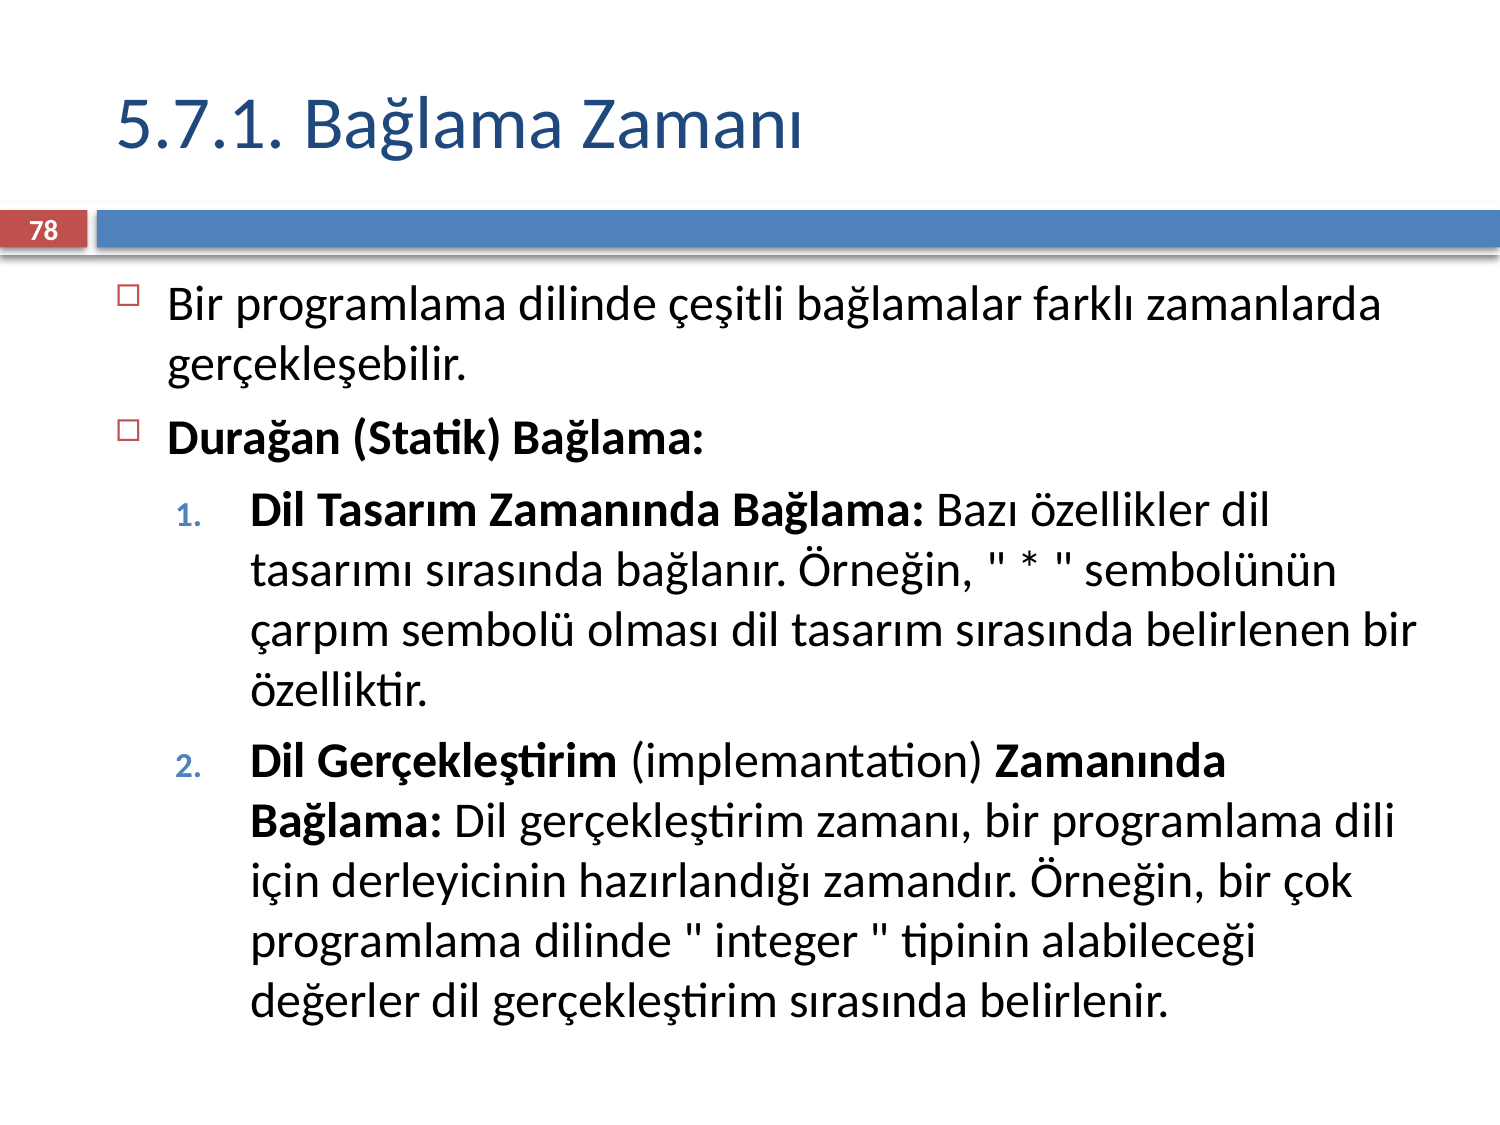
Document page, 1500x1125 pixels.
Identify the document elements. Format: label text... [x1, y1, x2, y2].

list Bir programlama dilinde çeşitli bağlamalar farklı zamanlarda gerçekleşebilir. Durağan (Statik) Bağlama: Dil Tasarım Zamanında Bağlama: Bazı özellikler dil tasarımı sırasında bağlanır. Örneğin, " * " sembolünün çarpım sembolü olması dil tasarım sırasında belirlenen bir özelliktir. Dil Gerçekleştirim (implemantation) Zamanında Bağlama: Dil gerçekleştirim zamanı, bir programlama dili için derleyicinin hazırlandığı zamandır. Örneğin, bir çok programlama dilinde " integer " tipinin alabileceği değerler dil gerçekleştirim sırasında belirlenir. [100, 262, 1438, 1000]
slide_number 78 [0, 208, 88, 249]
title 5.7.1. Bağlama Zamanı [100, 37, 1438, 200]
